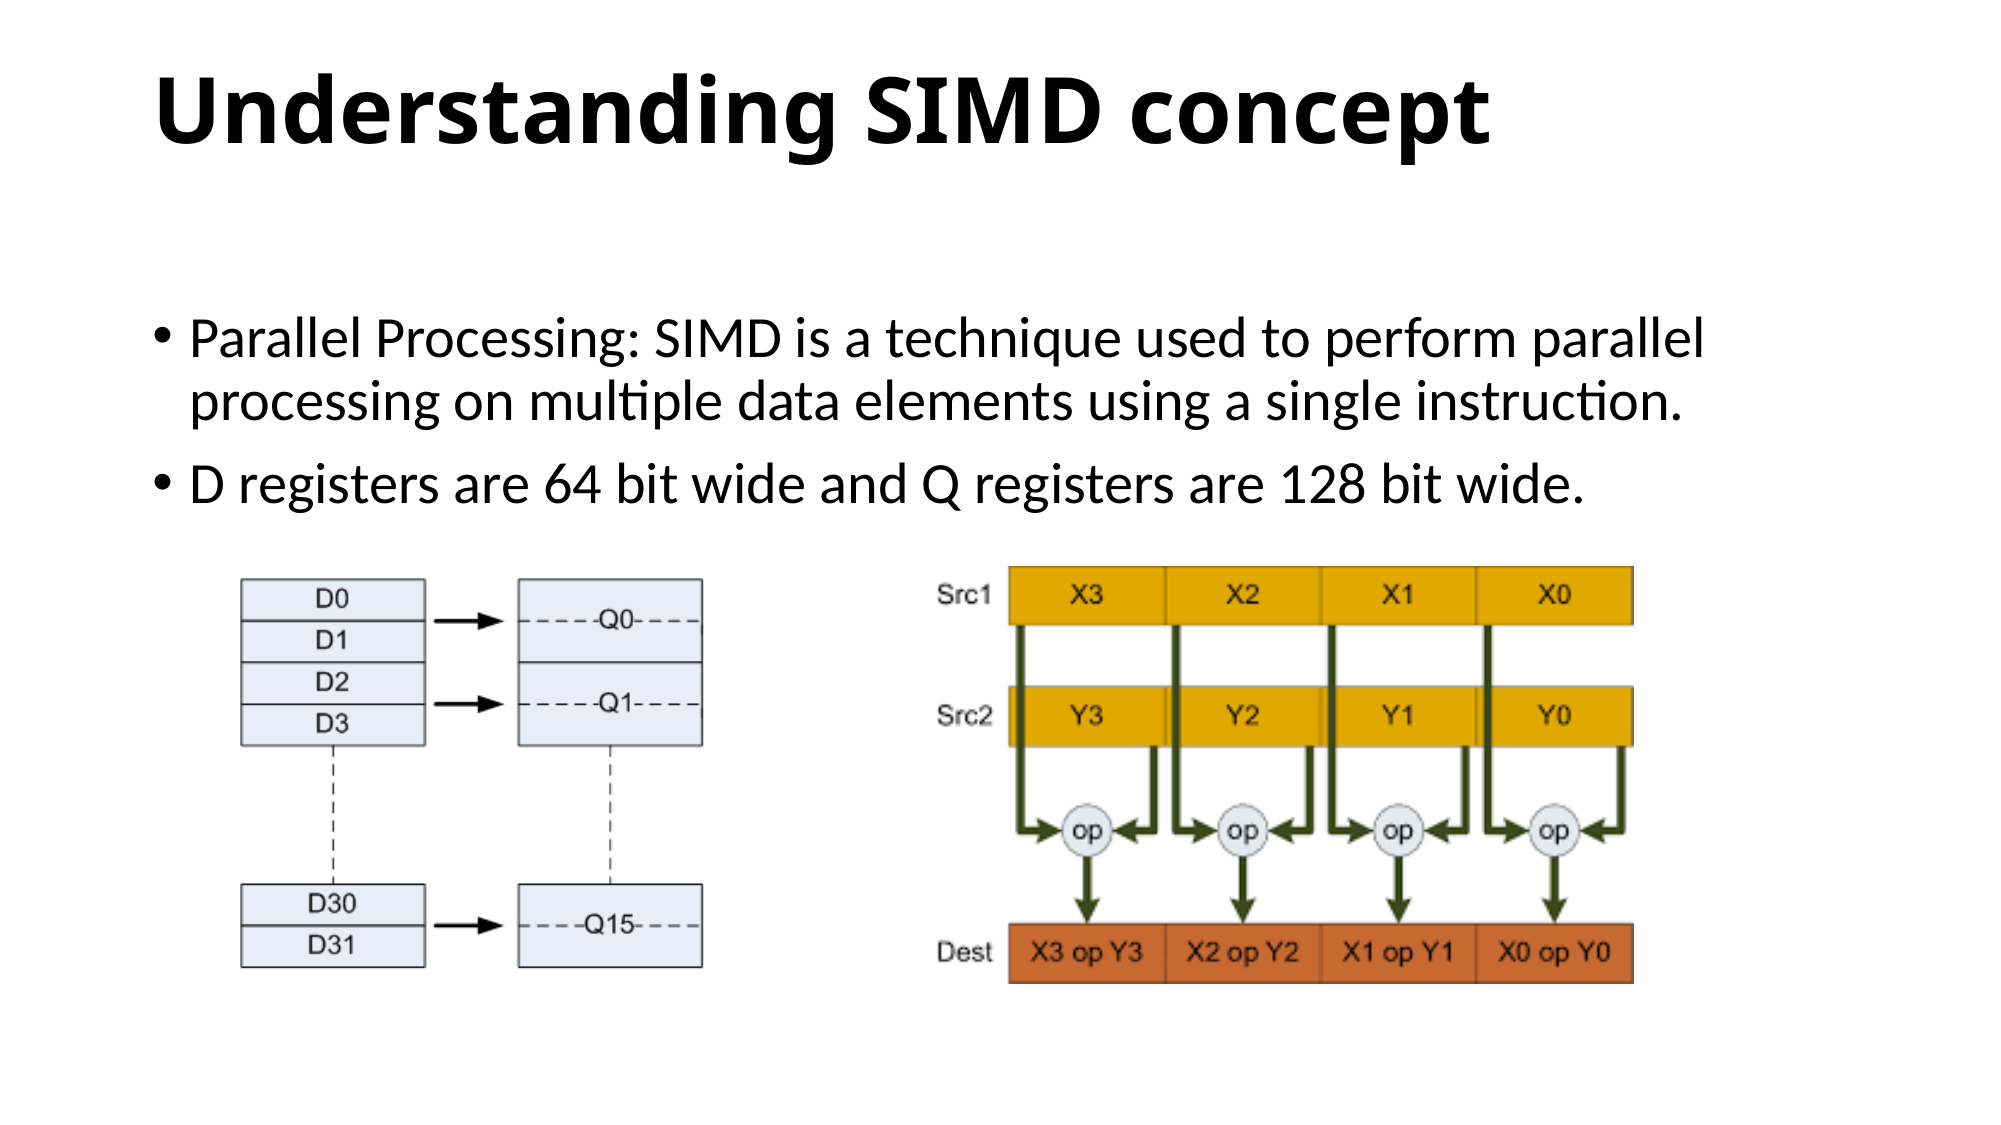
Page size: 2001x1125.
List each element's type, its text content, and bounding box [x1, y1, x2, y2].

picture [239, 577, 708, 973]
list Parallel Processing: SIMD is a technique used to perform parallel processing on multiple data elements using a single instruction. D registers are 64 bit wide and Q registers are 128 bit wide. [137, 299, 1863, 1014]
title Understanding SIMD concept [137, 59, 1863, 278]
picture [937, 566, 1634, 985]
